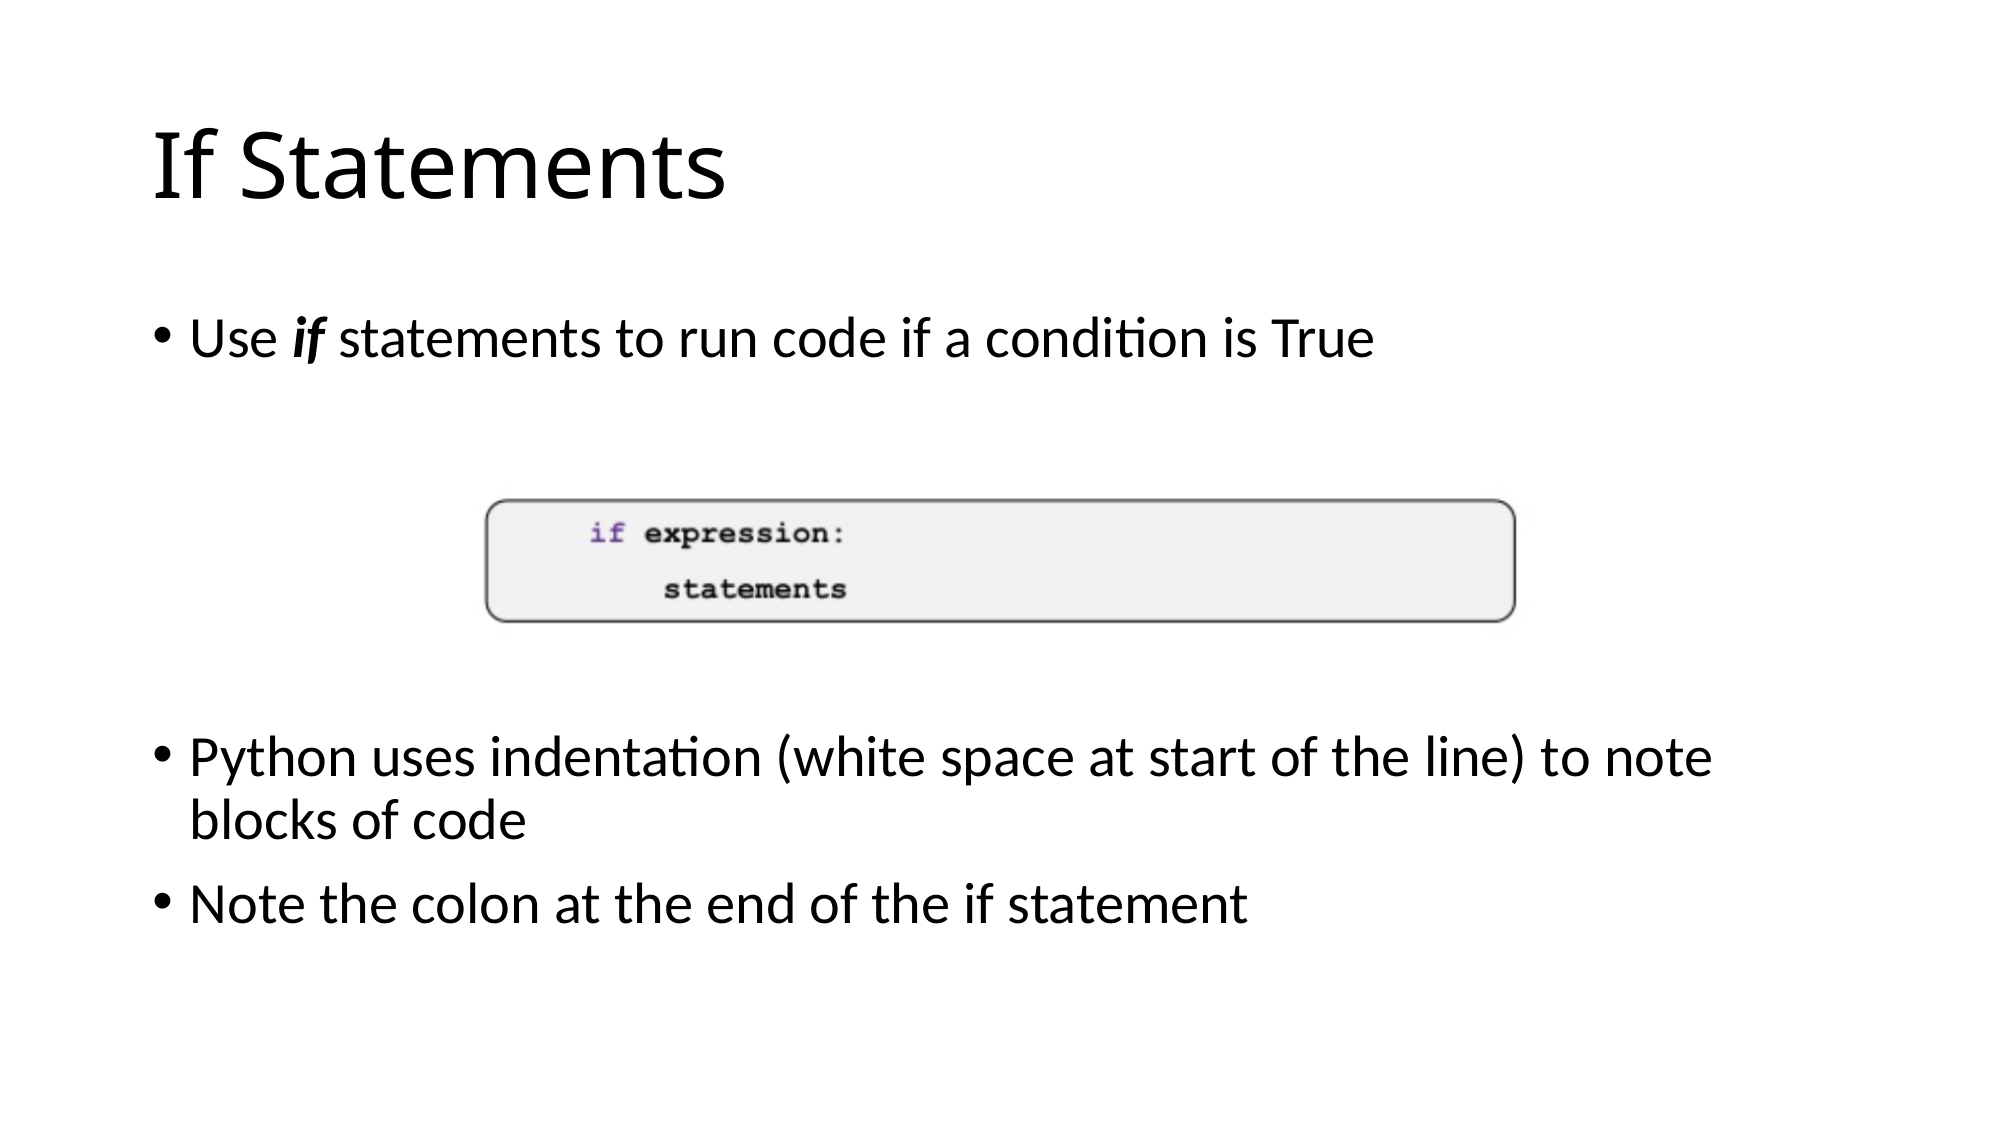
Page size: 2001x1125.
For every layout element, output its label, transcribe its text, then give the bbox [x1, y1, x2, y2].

title If Statements [137, 59, 1863, 278]
picture [459, 471, 1541, 654]
list Use if statements to run code if a condition is True Python uses indentation (white space at start of the line) to note blocks of code Note the colon at the end of the if statement [137, 299, 1863, 1014]
